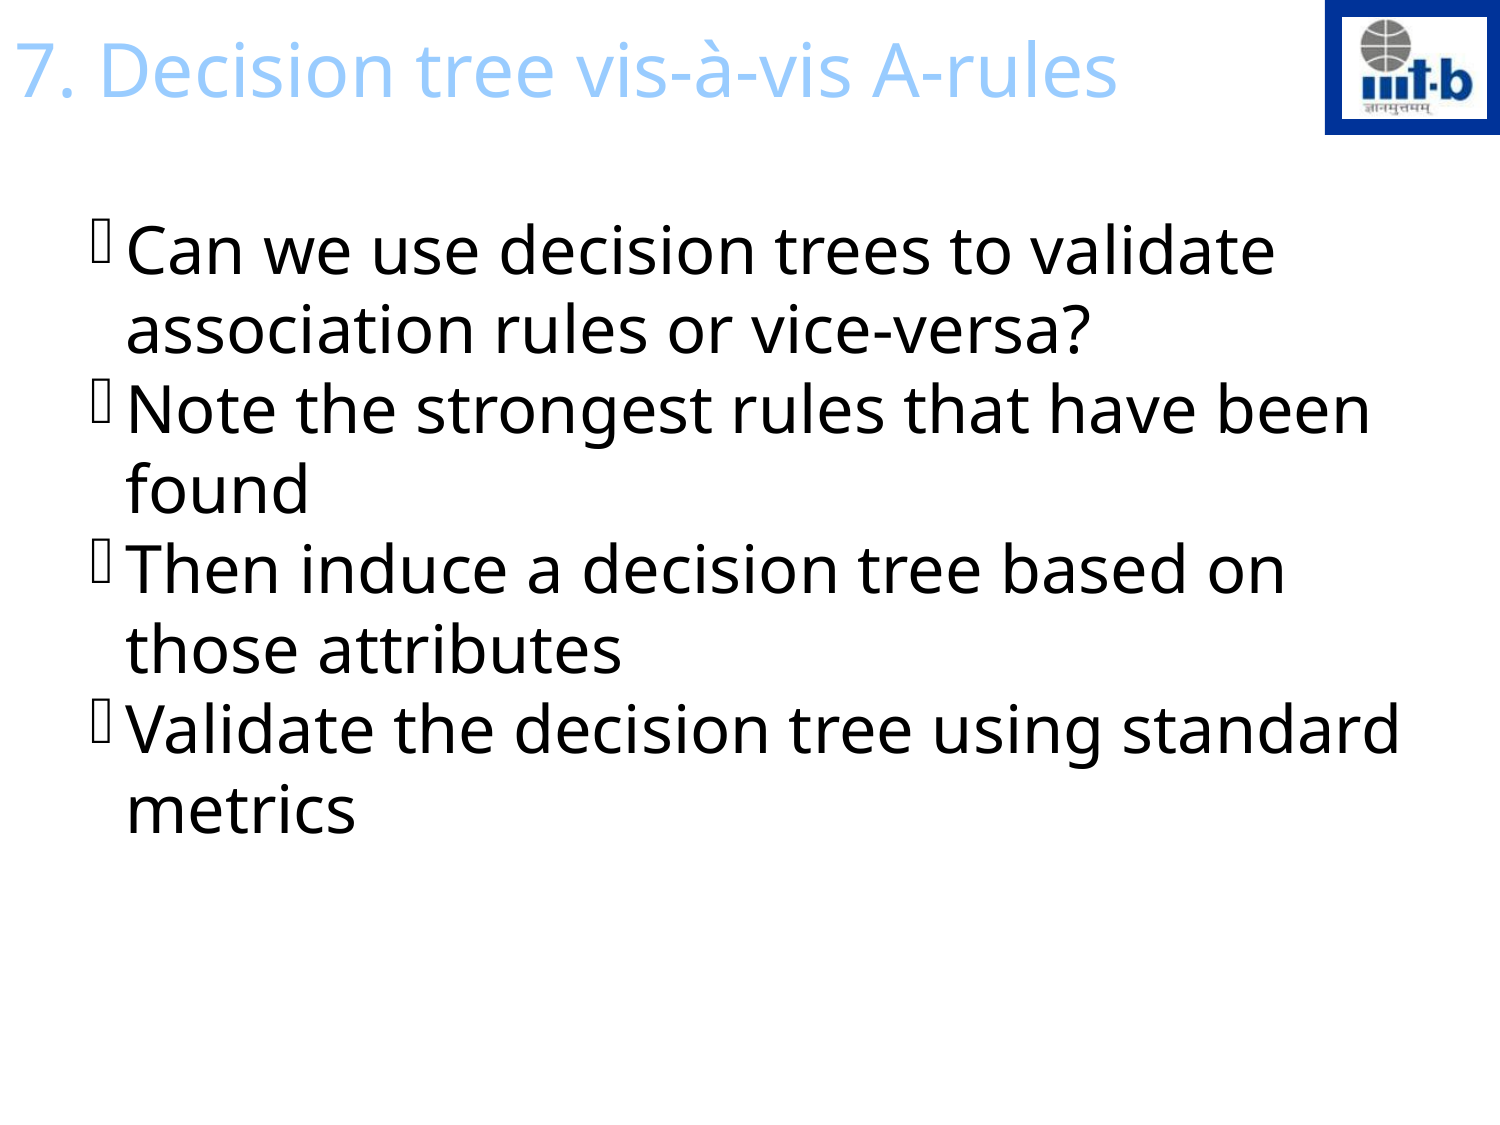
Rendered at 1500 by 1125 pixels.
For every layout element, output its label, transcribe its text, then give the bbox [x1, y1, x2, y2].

text_box 7. Decision tree vis-à-vis A-rules [0, 0, 1326, 135]
picture [1342, 17, 1487, 119]
text_box Can we use decision trees to validate association rules or vice-versa? Note the strongest rules that have been found Then induce a decision tree based on those attributes Validate the decision tree using standard metrics [75, 200, 1425, 1005]
